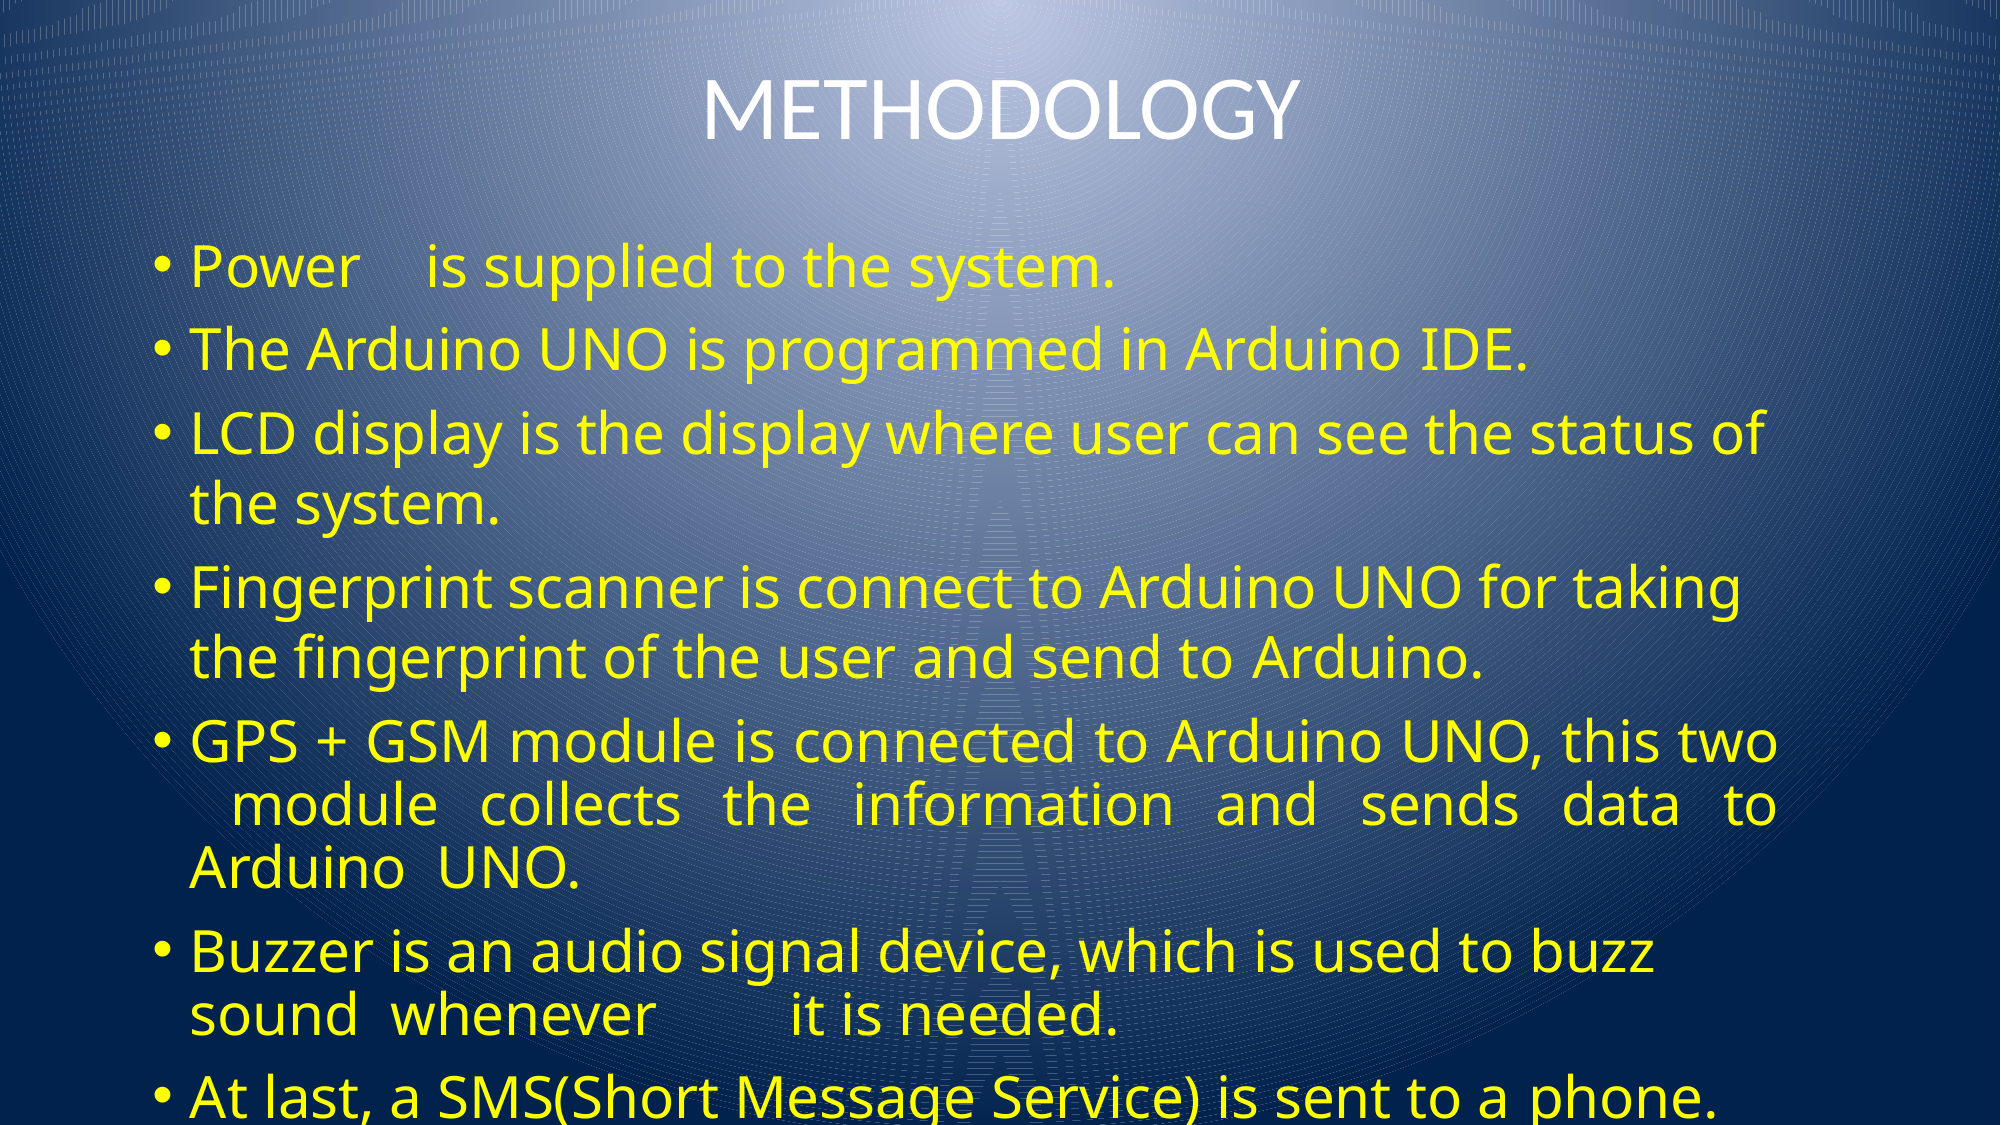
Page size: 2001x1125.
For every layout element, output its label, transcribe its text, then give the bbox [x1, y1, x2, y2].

text_box Power is supplied to the system. The Arduino UNO is programmed in Arduino IDE. LCD display is the display where user can see the status of the system. Fingerprint scanner is connect to Arduino UNO for taking the fingerprint of the user and send to Arduino. GPS + GSM module is connected to Arduino UNO, this two module collects the information and sends data to Arduino UNO. Buzzer is an audio signal device, which is used to buzz sound whenever it is needed. At last, a SMS(Short Message Service) is sent to a phone. [150, 212, 1826, 1125]
title METHODOLOGY [99, 6, 1900, 197]
